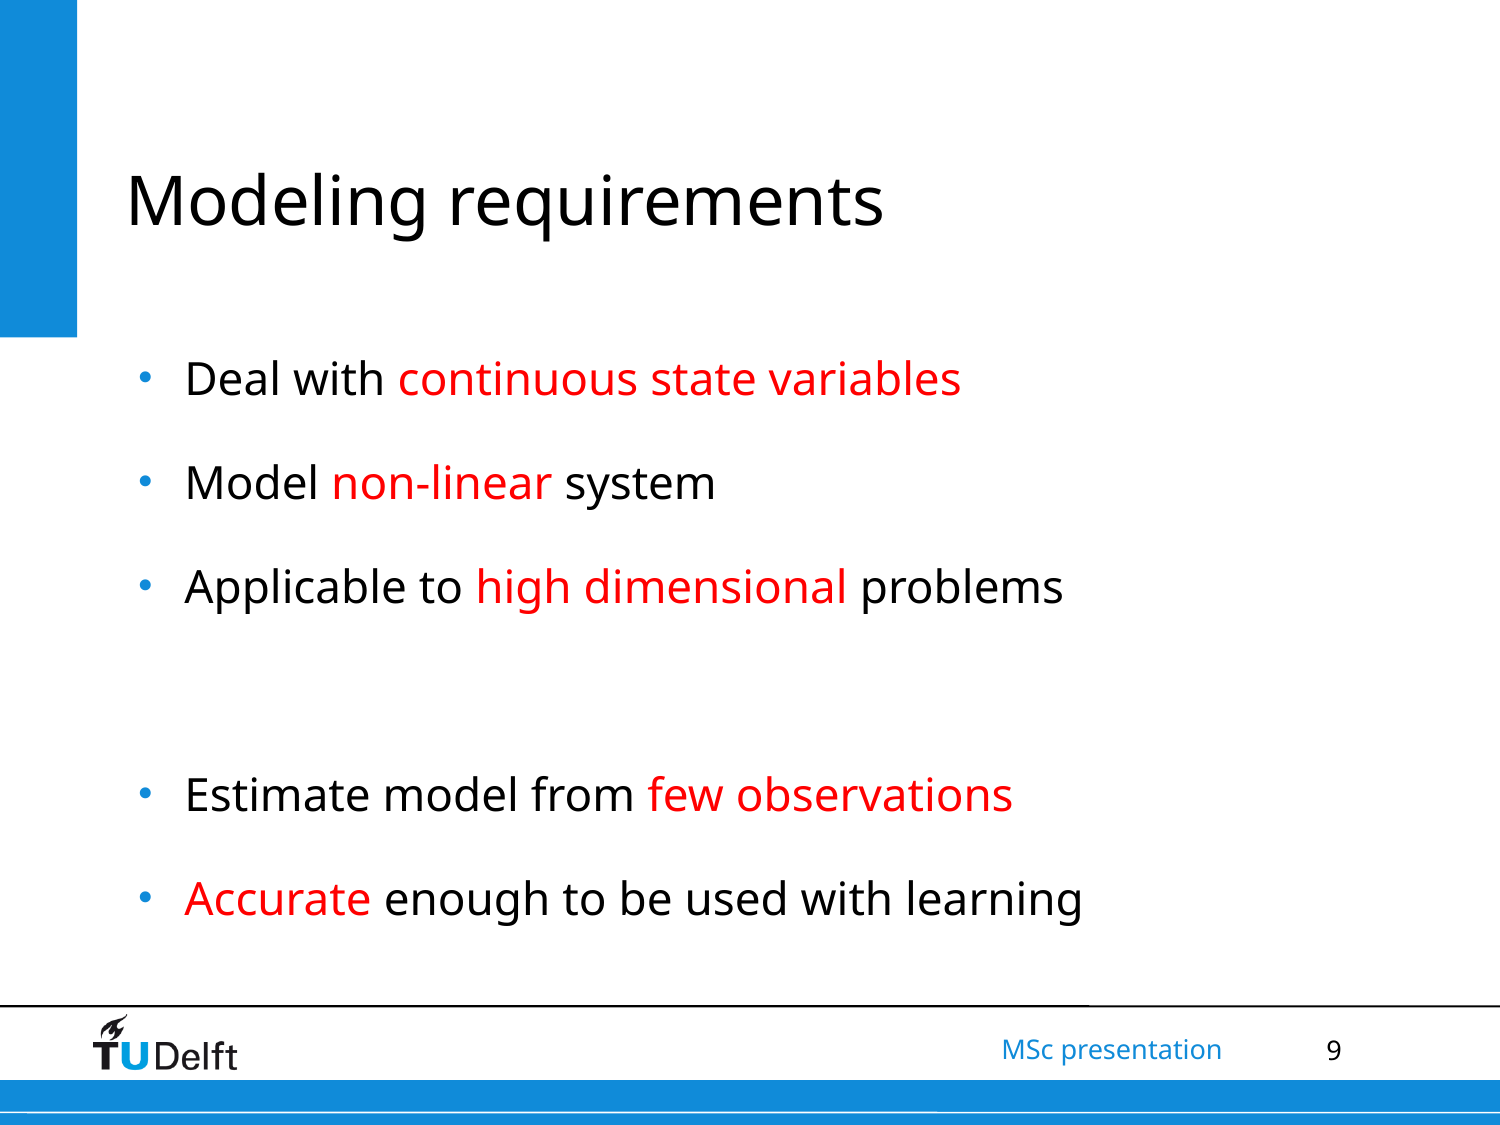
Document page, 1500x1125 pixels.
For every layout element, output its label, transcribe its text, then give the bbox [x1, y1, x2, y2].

list Deal with continuous state variables Model non-linear system Applicable to high dimensional problems Estimate model from few observations Accurate enough to be used with learning [124, 299, 1401, 941]
picture [93, 1014, 240, 1072]
title Modeling requirements [124, 65, 1401, 240]
